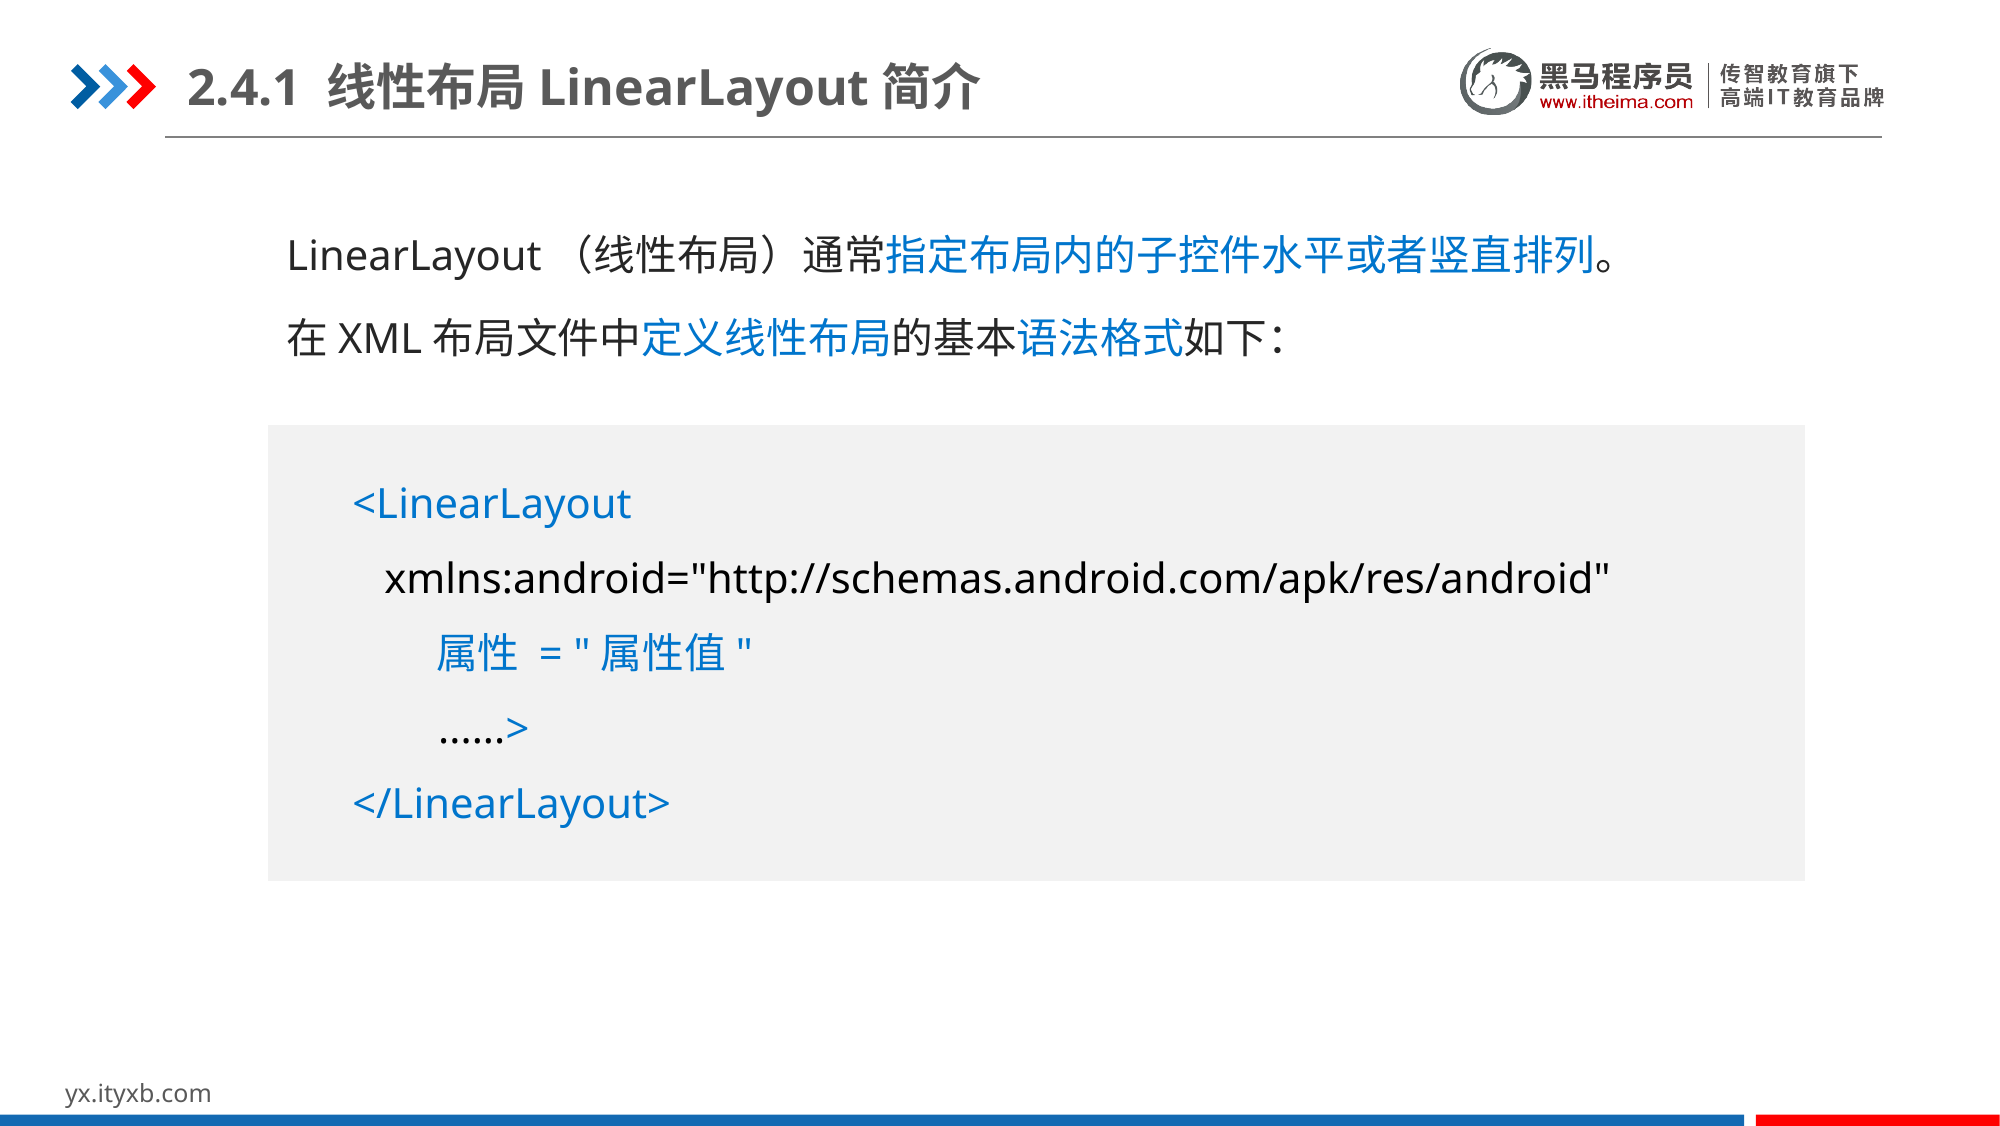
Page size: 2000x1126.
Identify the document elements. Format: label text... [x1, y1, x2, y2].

text_box LinearLayout（线性布局）通常指定布局内的子控件水平或者竖直排列。 在XML布局文件中定义线性布局的基本语法格式如下： [196, 196, 1802, 409]
picture [1460, 48, 1887, 115]
text_box 2.4.1 线性布局LinearLayout简介 [187, 43, 1142, 127]
picture [268, 425, 1808, 882]
